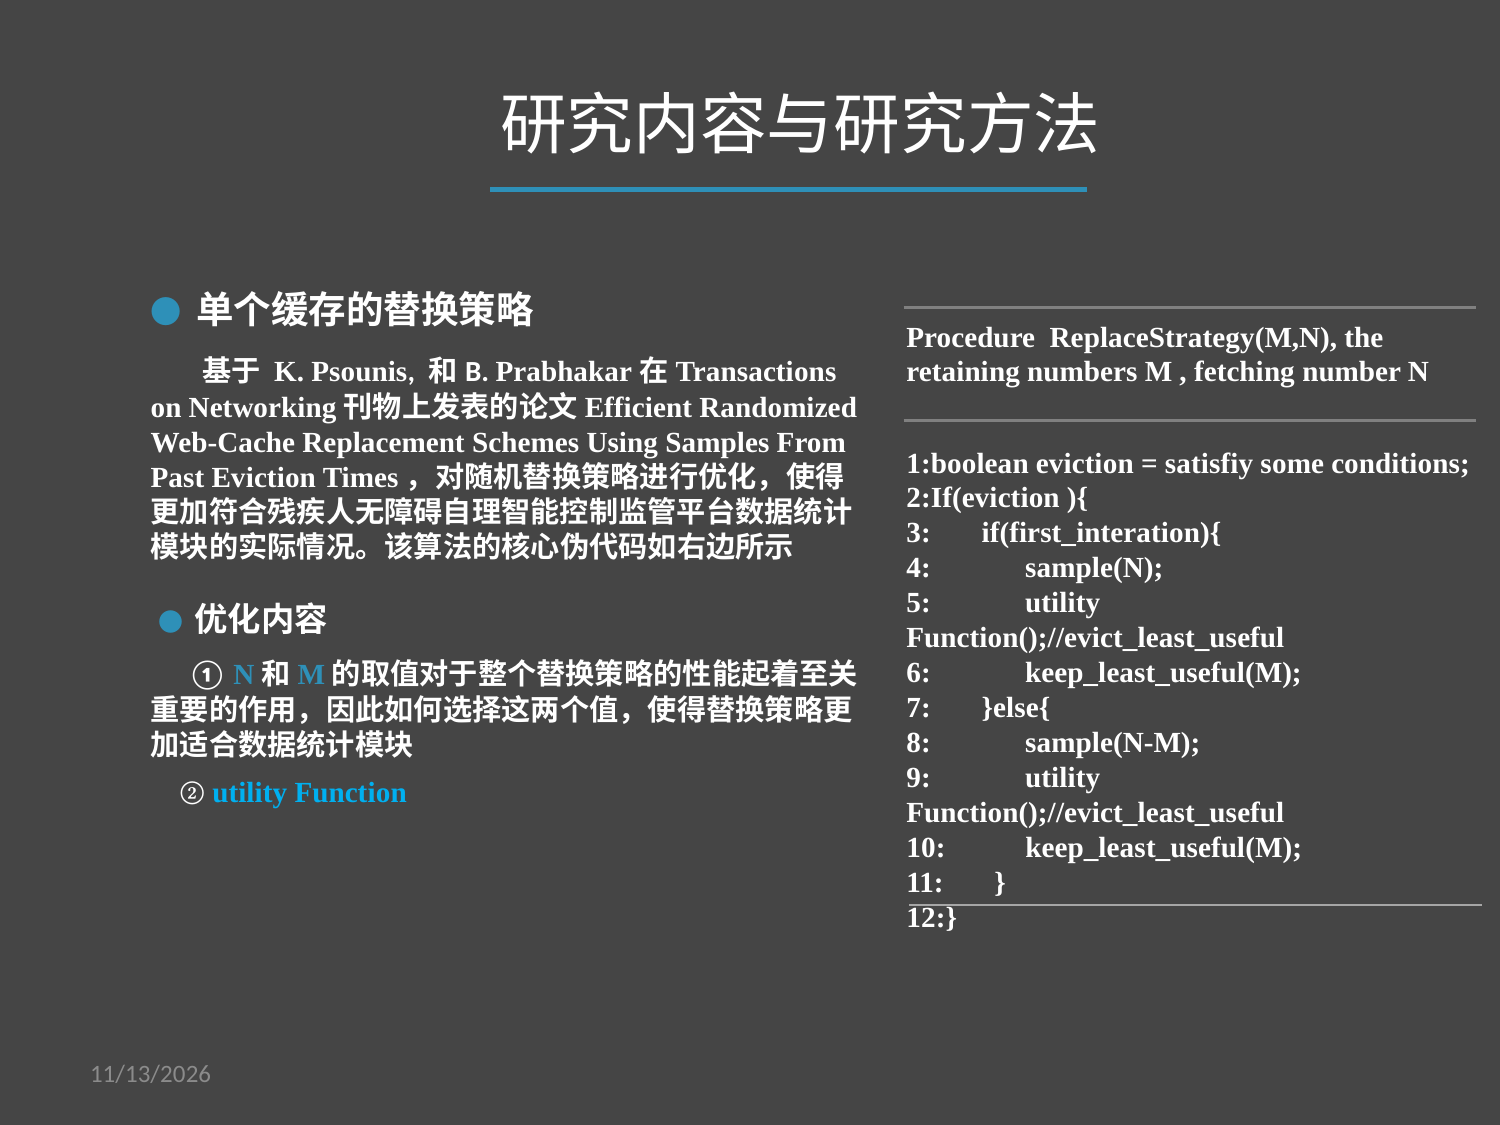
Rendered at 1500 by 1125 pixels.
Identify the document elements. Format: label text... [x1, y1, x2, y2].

text_box ● 单个缓存的替换策略 基于 K. Psounis, 和B. Prabhakar在Transactions on Networking刊物上发表的论文Efficient Randomized Web-Cache Replacement Schemes Using Samples From Past Eviction Times，对随机替换策略进行优化，使得更加符合残疾人无障碍自理智能控制监管平台数据统计模块的实际情况。该算法的核心伪代码如右边所示 ● 优化内容 ① N和M的取值对于整个替换策略的性能起着至关重要的作用，因此如何选择这两个值，使得替换策略更加适合数据统计模块 ② utility Function [135, 278, 880, 936]
text_box Procedure ReplaceStrategy(M,N), the retaining numbers M , fetching number N [891, 310, 1500, 396]
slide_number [75, 1042, 425, 1103]
text_box 1:boolean eviction = satisfiy some conditions; 2:If(eviction ){ 3: if(first_interation){ 4: sample(N); 5: utility Function();//evict_least_useful 6: keep_least_useful(M); 7: }else{ 8: sample(N-M); 9: utility Function();//evict_least_useful 10: keep_least_useful(M); 11: } 12:} [891, 436, 1500, 1076]
text_box 研究内容与研究方法 [289, 74, 1190, 169]
